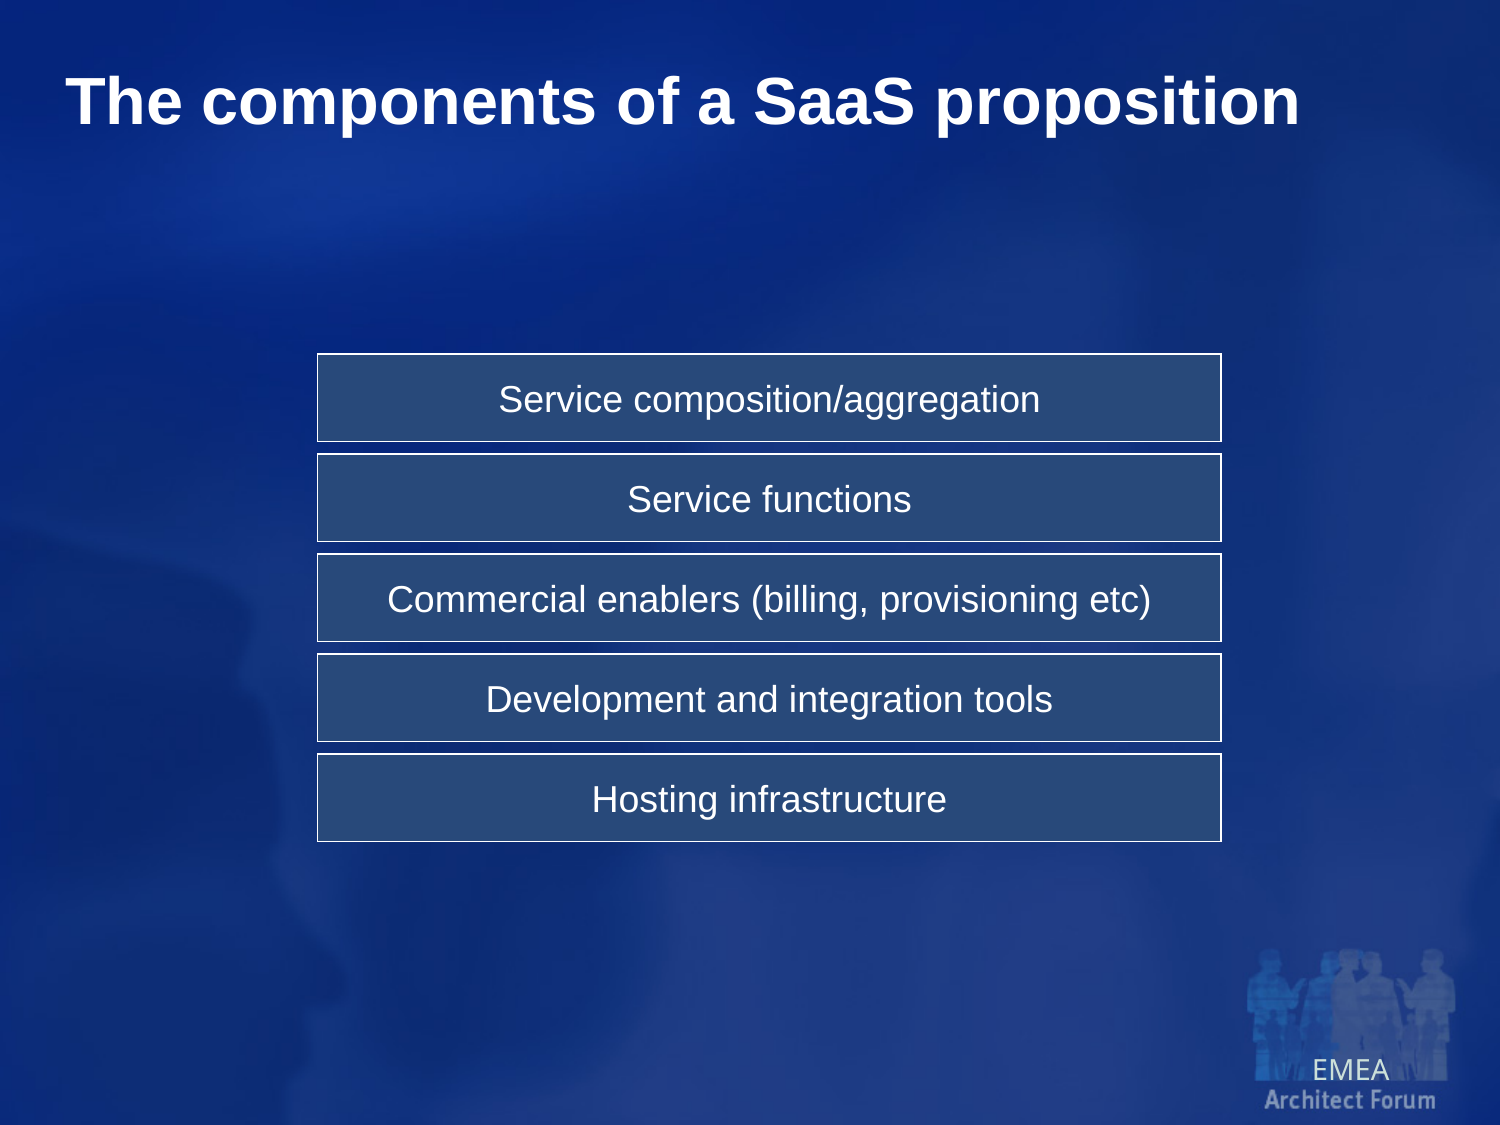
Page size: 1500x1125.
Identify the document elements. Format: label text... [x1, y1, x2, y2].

text_box Development and integration tools [317, 654, 1222, 742]
picture [0, 0, 1500, 1125]
text_box Service composition/aggregation [317, 354, 1222, 442]
title The components of a SaaS proposition [49, 49, 1451, 138]
text_box Hosting infrastructure [317, 754, 1222, 842]
text_box Service functions [317, 454, 1222, 542]
text_box Commercial enablers (billing, provisioning etc) [317, 554, 1222, 642]
